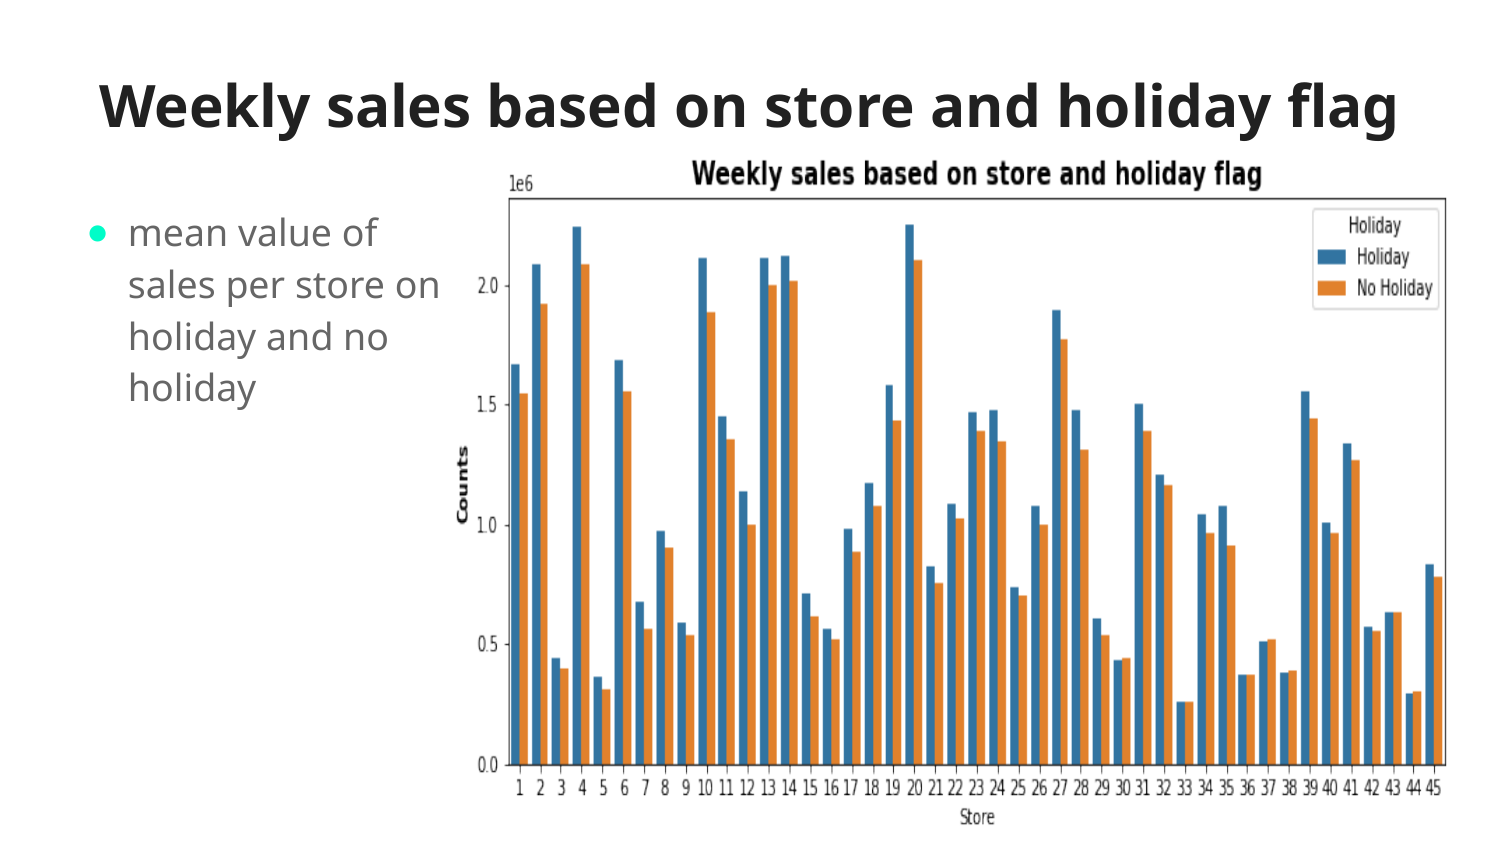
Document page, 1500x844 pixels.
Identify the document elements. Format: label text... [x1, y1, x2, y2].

picture [446, 146, 1455, 844]
list mean value of sales per store on holiday and no holiday [75, 196, 441, 754]
title Weekly sales based on store and holiday flag [75, 33, 1425, 175]
